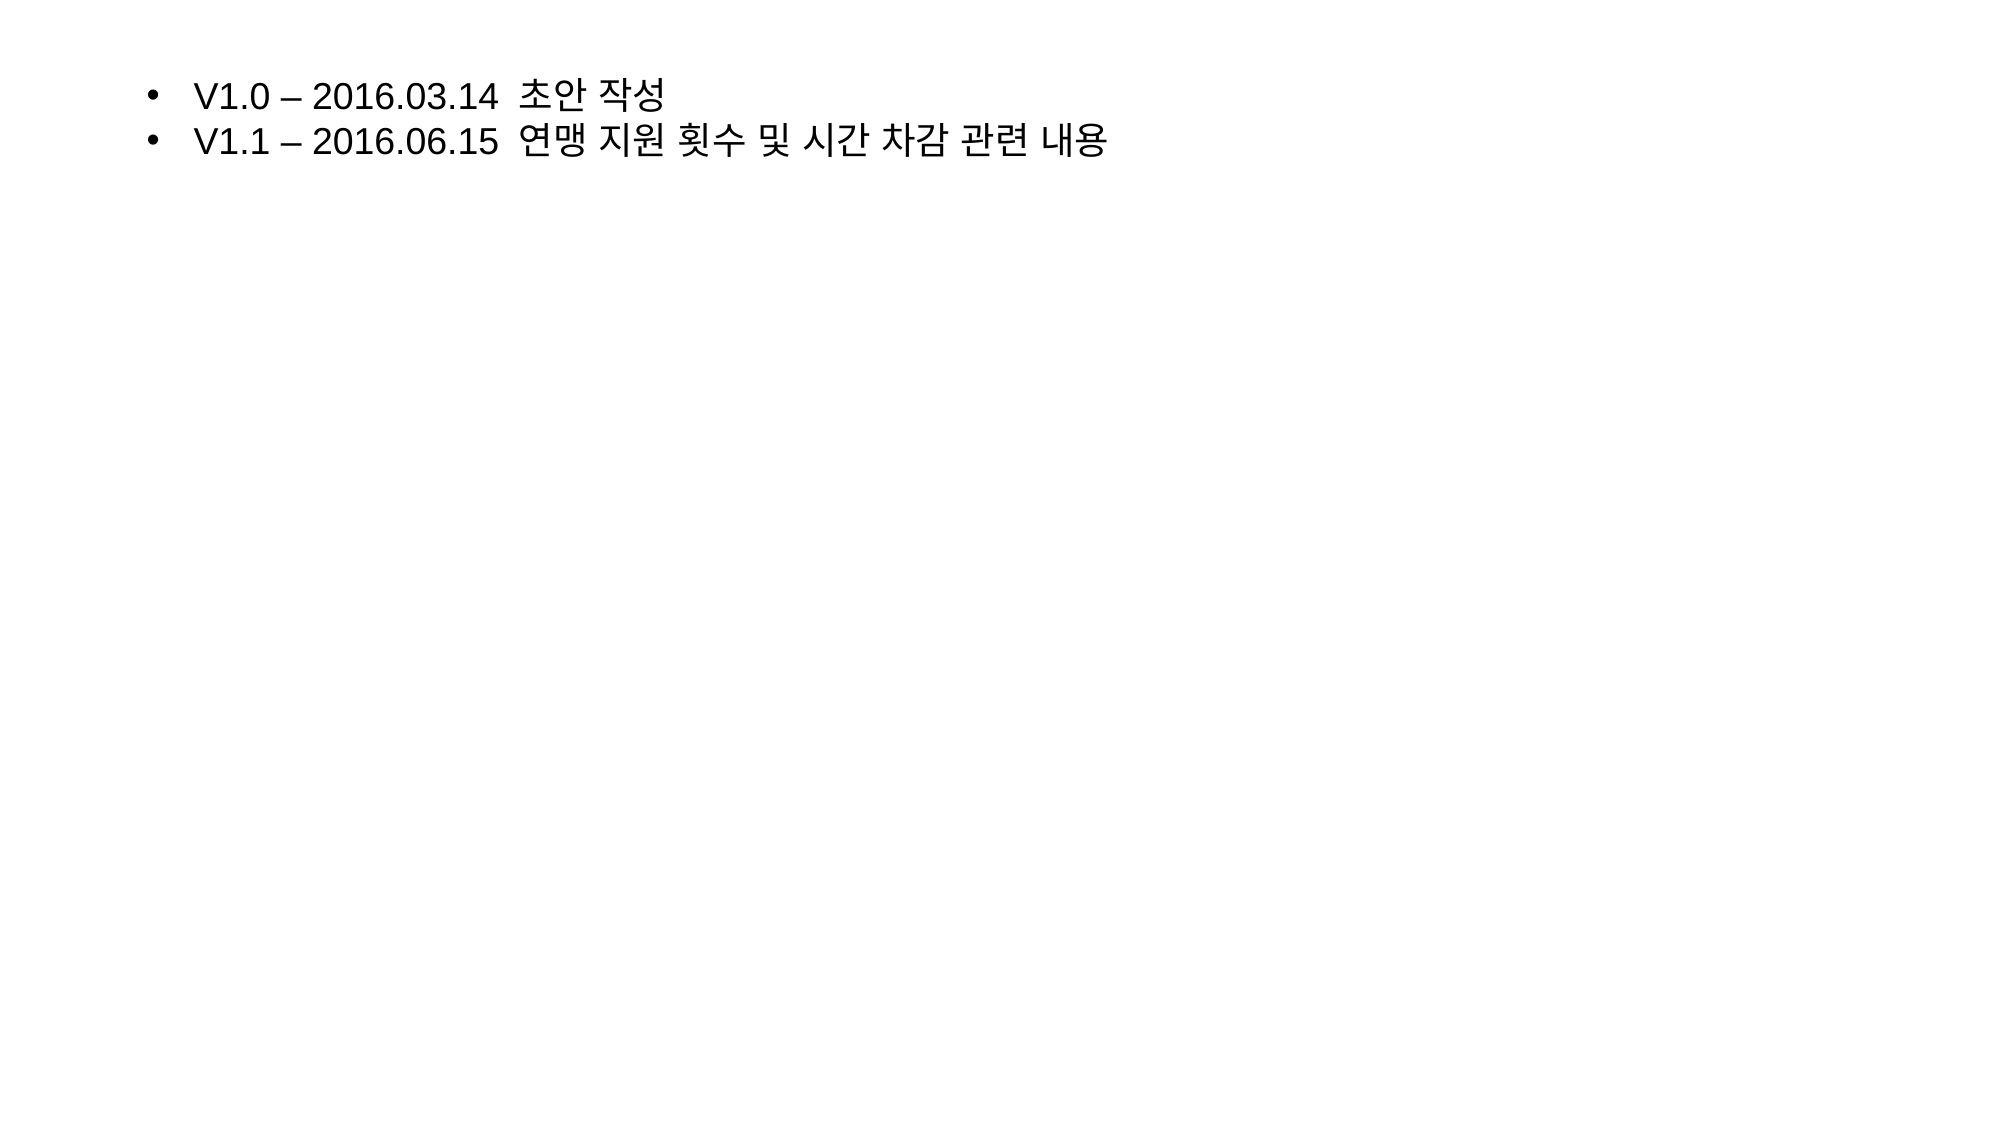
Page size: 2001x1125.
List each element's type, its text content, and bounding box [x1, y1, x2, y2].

text_box V1.0 – 2016.03.14 초안 작성 V1.1 – 2016.06.15 연맹 지원 횟수 및 시간 차감 관련 내용 [131, 64, 2000, 171]
